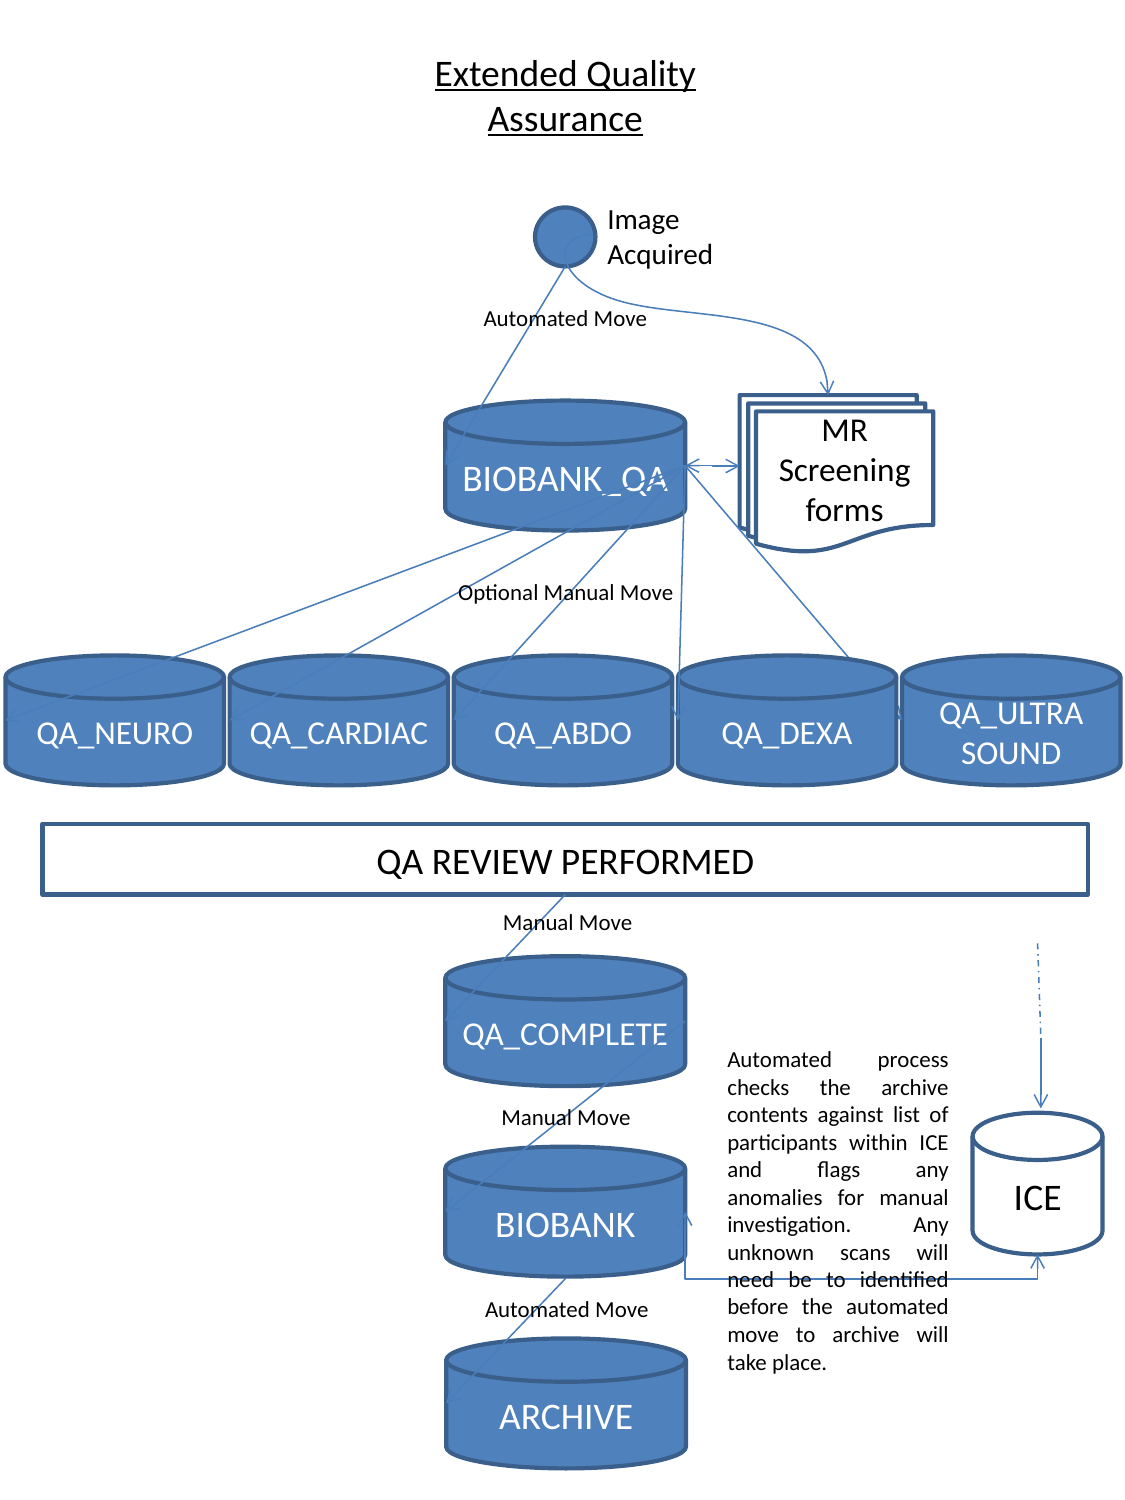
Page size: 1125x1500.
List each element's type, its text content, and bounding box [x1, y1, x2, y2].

text_box QA_CARDIAC [227, 663, 451, 788]
text_box QA_ABDO [451, 664, 675, 788]
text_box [592, 235, 829, 396]
text_box QA_ULTRA SOUND [899, 653, 1123, 788]
text_box Automated Move [570, 296, 587, 339]
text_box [684, 1183, 973, 1213]
text_box Extended Quality Assurance [379, 41, 752, 146]
text_box QA_COMPLETE [443, 954, 688, 1089]
text_box Automated Move [458, 1286, 561, 1329]
text_box [532, 205, 592, 269]
text_box QA REVIEW PERFORMED [40, 822, 1090, 897]
text_box BIOBANK_QA [443, 398, 688, 528]
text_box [788, 530, 1012, 656]
text_box Manual Move [457, 1095, 560, 1138]
text_box Manual Move [569, 900, 676, 943]
text_box [737, 404, 746, 528]
text_box Image Acquired [592, 192, 740, 234]
text_box QA_DEXA [675, 663, 899, 788]
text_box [1037, 943, 1042, 1038]
text_box Manual Move [570, 1095, 675, 1138]
text_box QA_NEURO [3, 653, 227, 788]
text_box Automated process checks the archive contents against list of participants within ICE and flags any anomalies for manual investigation. Any unknown scans will need be to identified before the automated move to archive will take place. [712, 1219, 964, 1382]
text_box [564, 530, 788, 656]
text_box [831, 393, 919, 401]
text_box ICE [970, 1110, 1105, 1257]
text_box Automated process checks the archive contents against list of participants within ICE and flags any anomalies for manual investigation. Any unknown scans will need be to identified before the automated move to archive will take place. [712, 1037, 964, 1182]
text_box Manual Move [459, 900, 561, 943]
text_box Automated Move [457, 296, 560, 339]
text_box ARCHIVE [444, 1336, 689, 1471]
text_box MR Screening forms [753, 409, 936, 529]
text_box [746, 401, 928, 528]
text_box Automated Move [571, 1286, 675, 1329]
text_box BIOBANK [443, 1144, 688, 1279]
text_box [114, 530, 563, 656]
